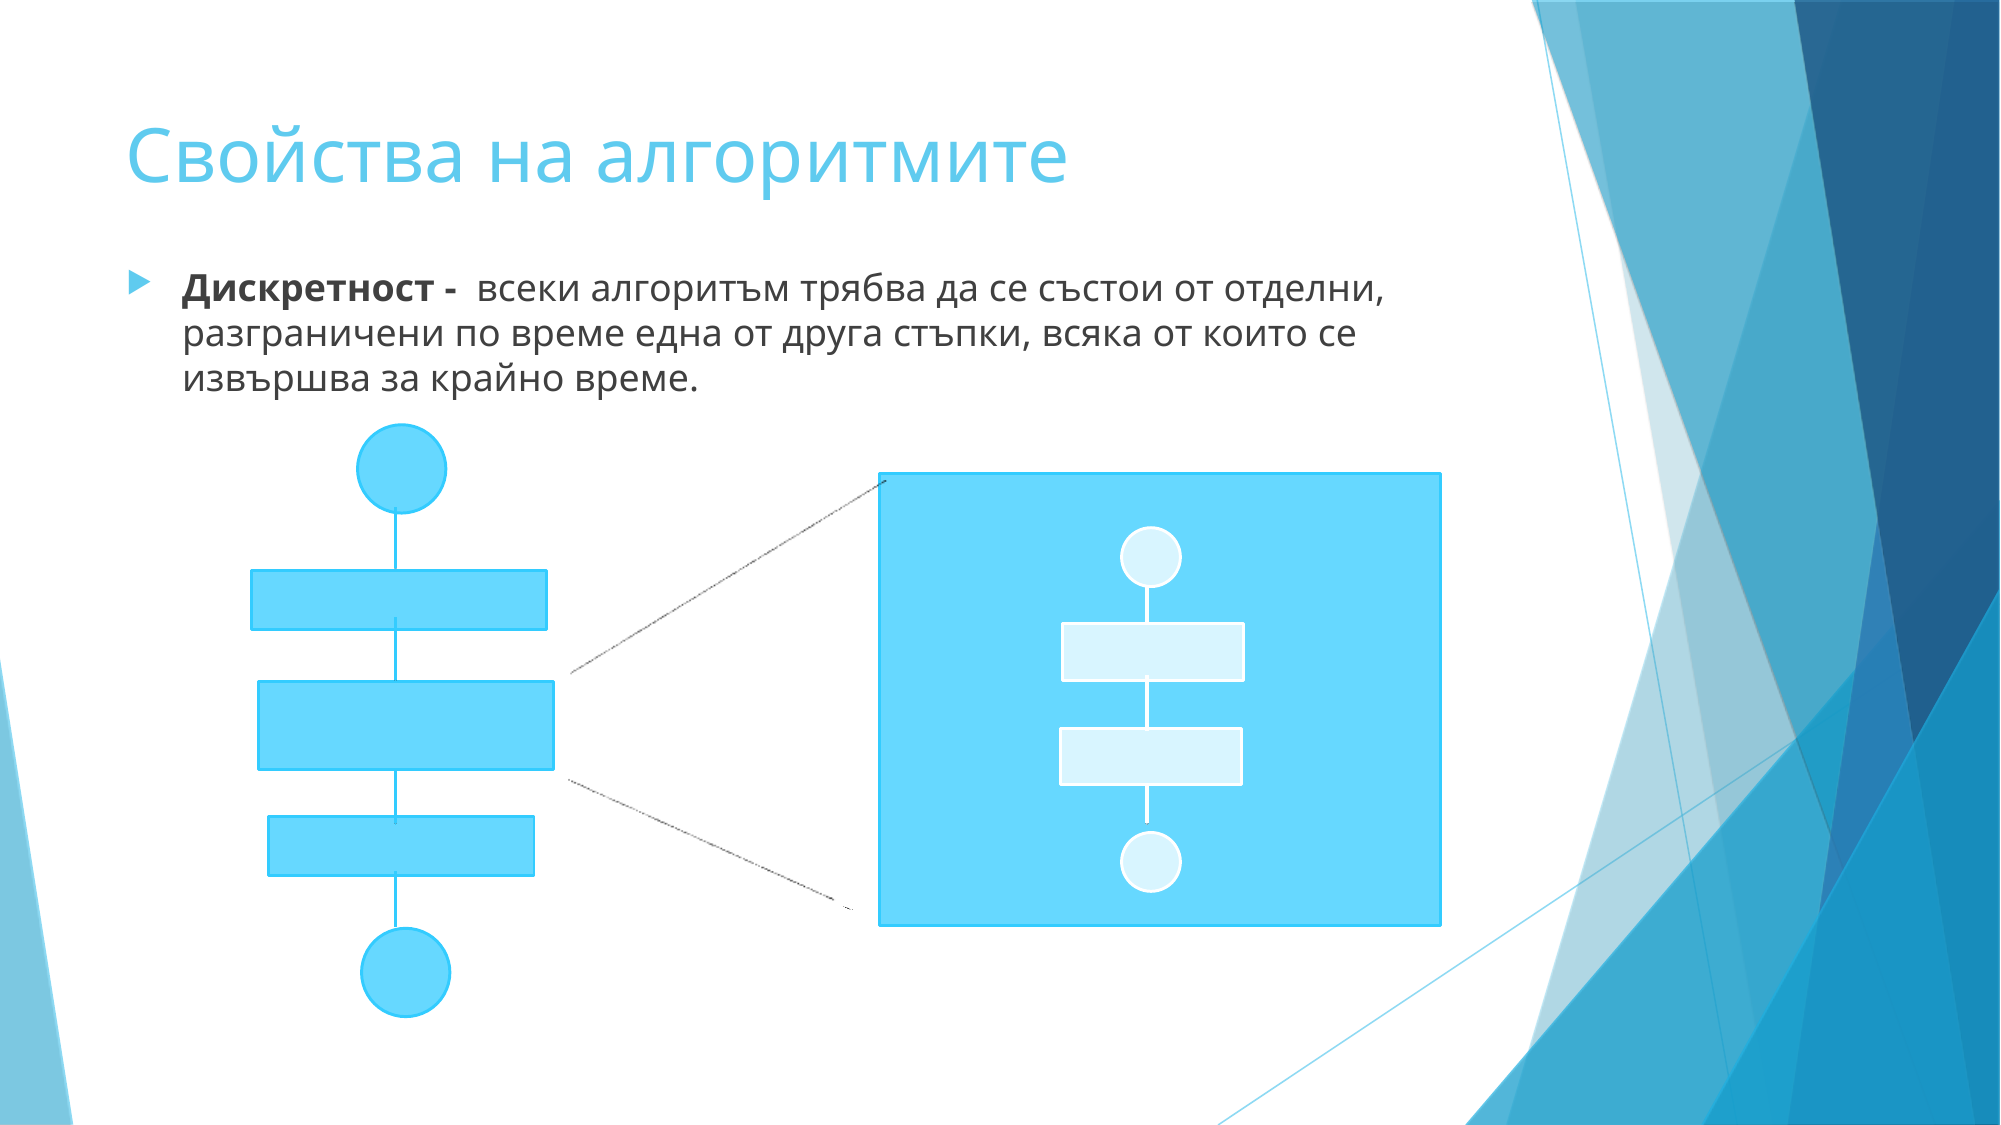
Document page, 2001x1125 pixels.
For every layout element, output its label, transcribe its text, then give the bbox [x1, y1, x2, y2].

text_box [357, 424, 446, 514]
picture [393, 616, 397, 682]
text_box [361, 928, 450, 1017]
text_box [1060, 728, 1242, 785]
picture [558, 773, 568, 777]
text_box [268, 816, 534, 876]
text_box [393, 871, 397, 928]
text_box [879, 473, 1441, 926]
text_box [258, 681, 554, 770]
picture [393, 507, 397, 570]
text_box [251, 570, 547, 630]
text_box [1121, 527, 1181, 587]
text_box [564, 775, 857, 913]
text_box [1145, 585, 1149, 622]
text_box [1062, 623, 1244, 681]
picture [393, 770, 397, 826]
picture [1145, 675, 1149, 731]
picture [566, 476, 891, 680]
picture [1145, 785, 1149, 826]
text_box Дискретност - всеки алгоритъм трябва да се състои от отделни, разграничени по време една от друга стъпки, всяка от които се извършва за крайно време. [111, 256, 1521, 991]
text_box [1121, 832, 1181, 892]
text_box Свойства на алгоритмите [111, 99, 1521, 256]
